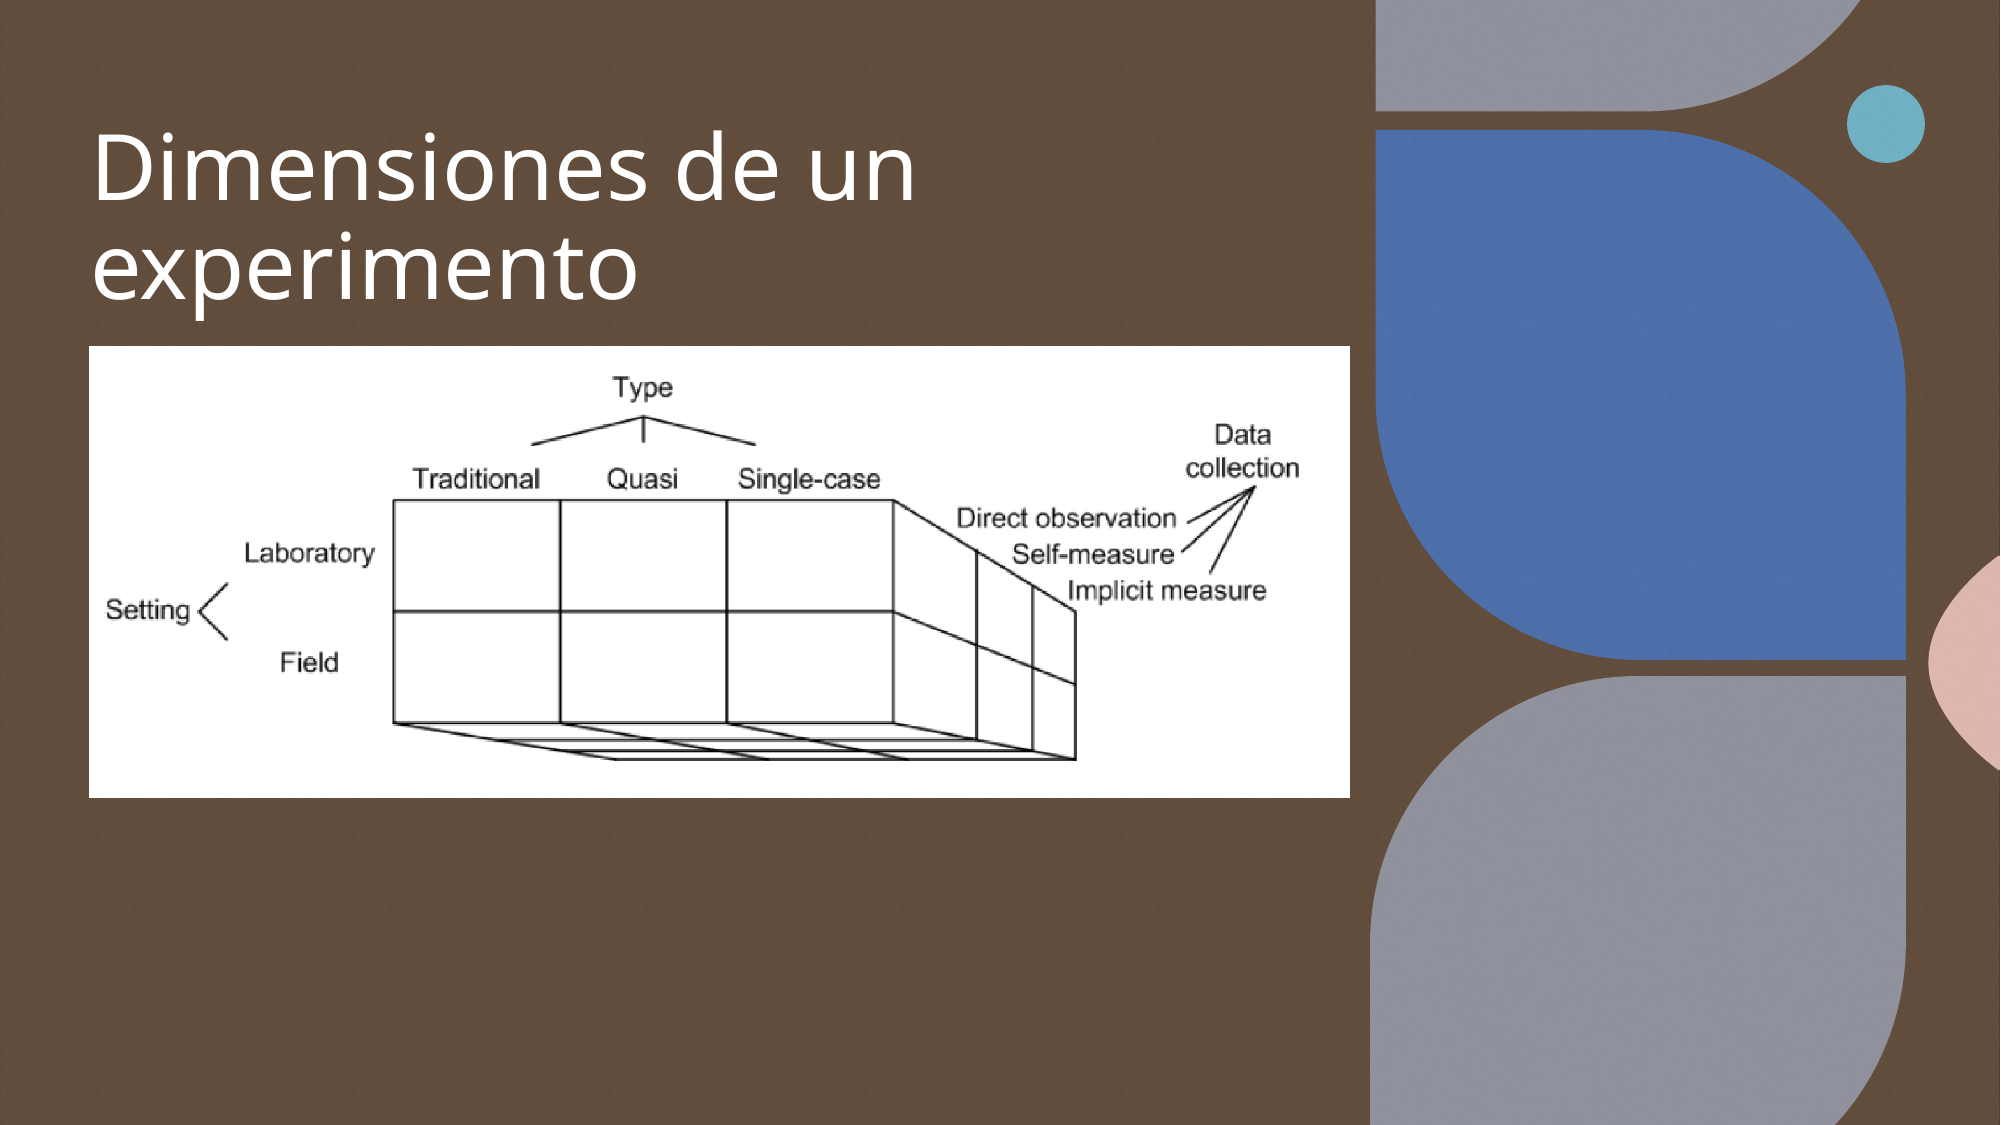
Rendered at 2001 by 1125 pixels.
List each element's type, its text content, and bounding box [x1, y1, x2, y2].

title Dimensiones de un experimento [75, 109, 1336, 327]
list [89, 346, 1351, 799]
